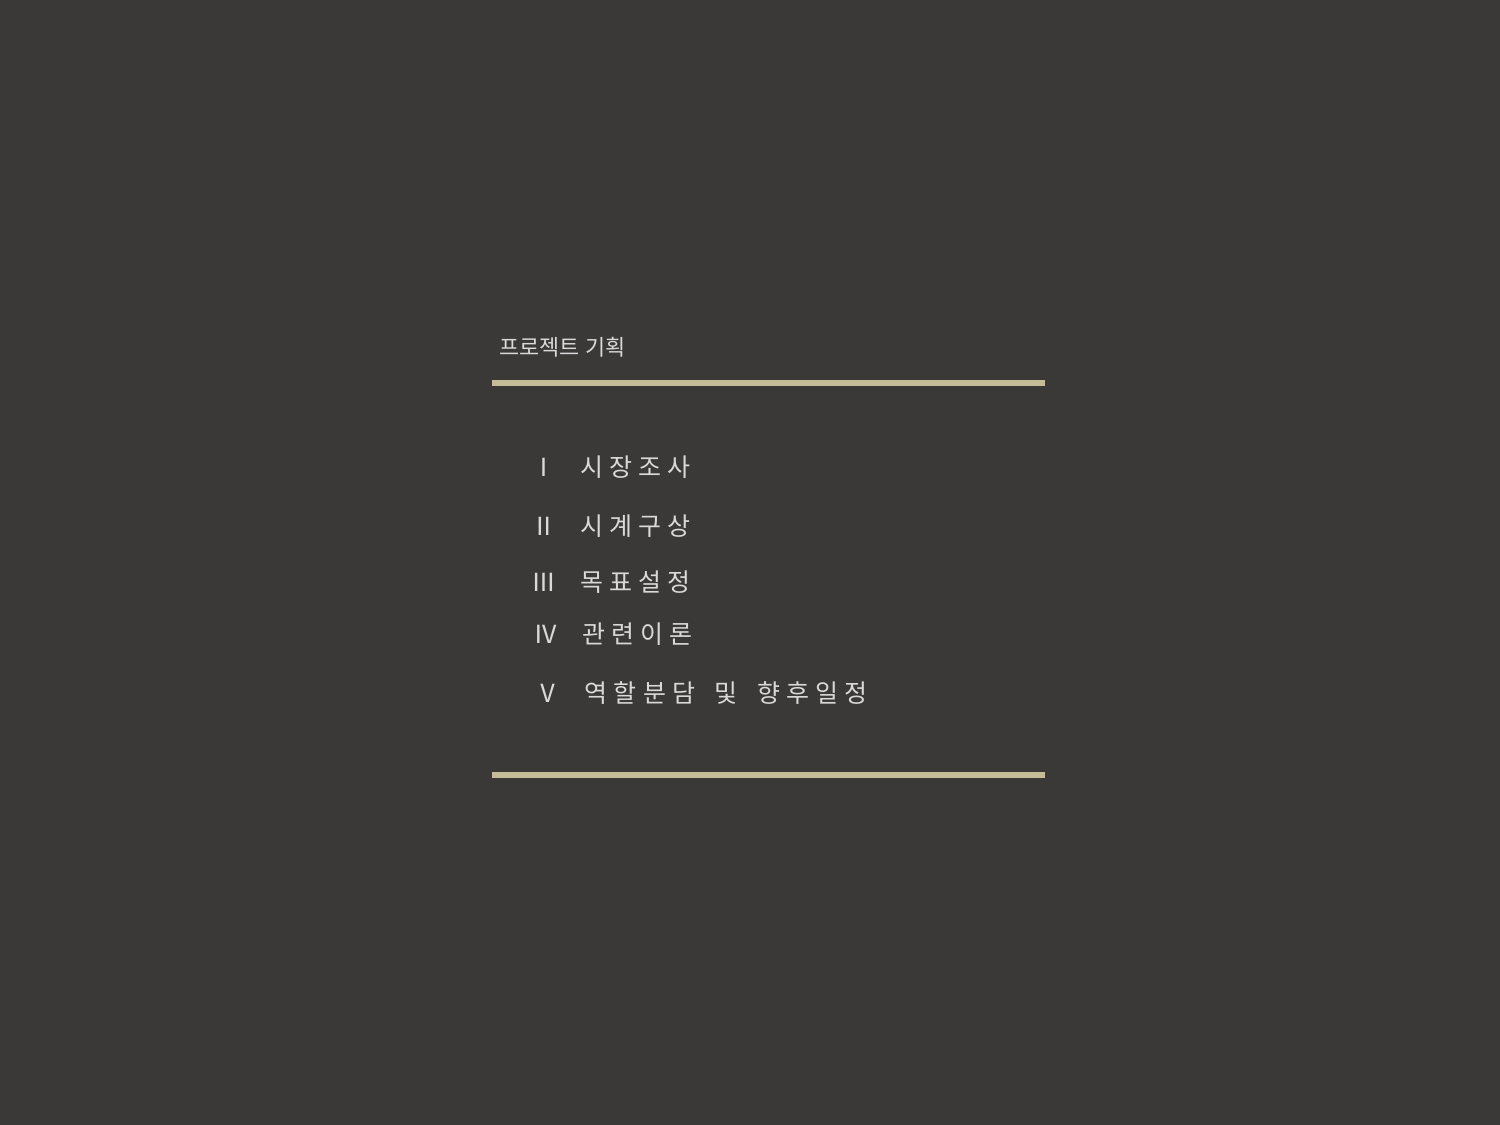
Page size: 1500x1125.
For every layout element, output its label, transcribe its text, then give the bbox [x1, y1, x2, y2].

text_box Ⅴ 역할분담 및 향후일정 [520, 670, 884, 716]
text_box Ⅳ 관련이론 [518, 611, 708, 657]
text_box 프로젝트 기획 [484, 326, 641, 368]
text_box Ⅰ 시장조사 [516, 444, 706, 490]
text_box Ⅲ 목표설정 [516, 559, 706, 604]
text_box Ⅱ 시계구상 [516, 503, 706, 549]
